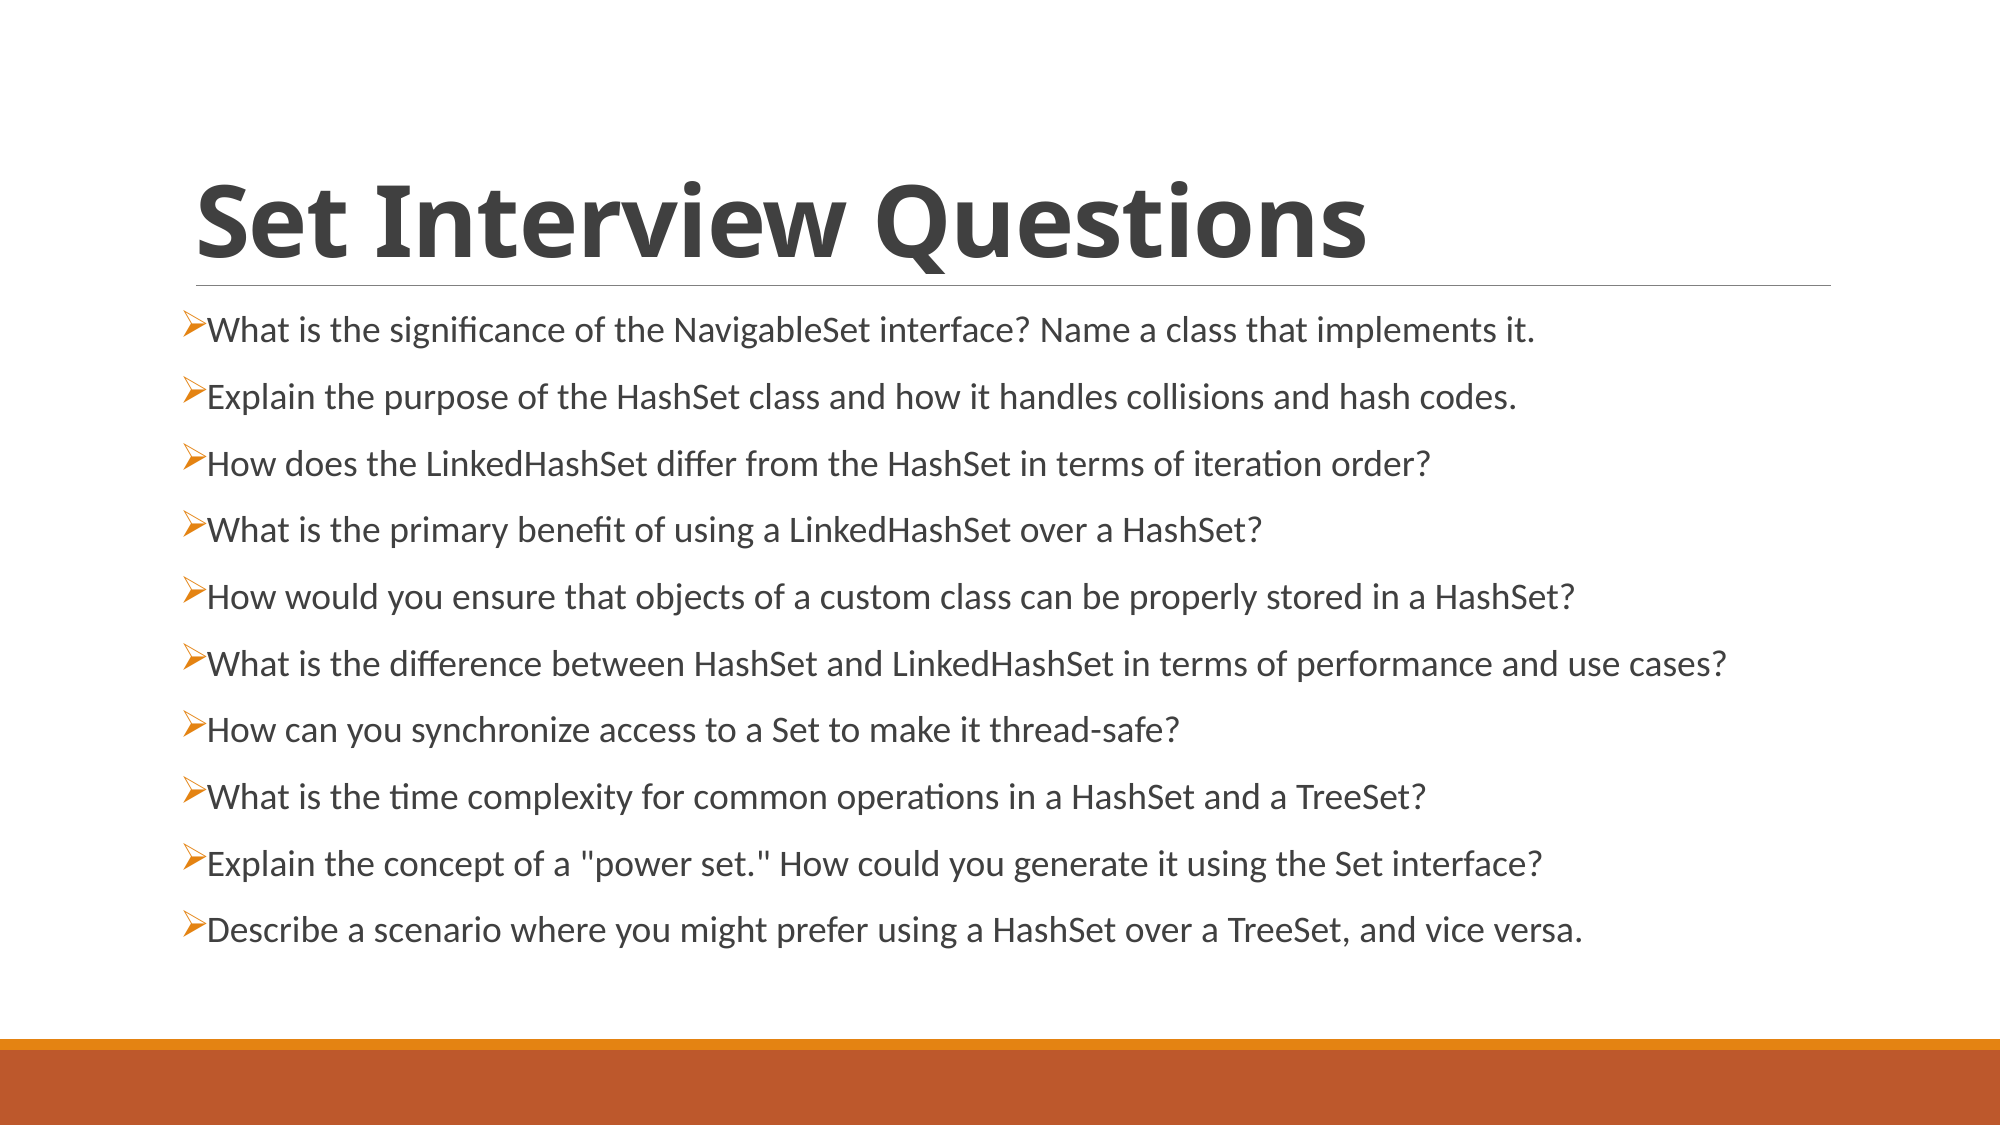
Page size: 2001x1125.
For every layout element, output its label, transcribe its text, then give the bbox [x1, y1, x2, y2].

list What is the significance of the NavigableSet interface? Name a class that implements it. Explain the purpose of the HashSet class and how it handles collisions and hash codes. How does the LinkedHashSet differ from the HashSet in terms of iteration order? What is the primary benefit of using a LinkedHashSet over a HashSet? How would you ensure that objects of a custom class can be properly stored in a HashSet? What is the difference between HashSet and LinkedHashSet in terms of performance and use cases? How can you synchronize access to a Set to make it thread-safe? What is the time complexity for common operations in a HashSet and a TreeSet? Explain the concept of a "power set." How could you generate it using the Set interface? Describe a scenario where you might prefer using a HashSet over a TreeSet, and vice versa. [180, 302, 1830, 963]
title Set Interview Questions [180, 47, 1830, 285]
